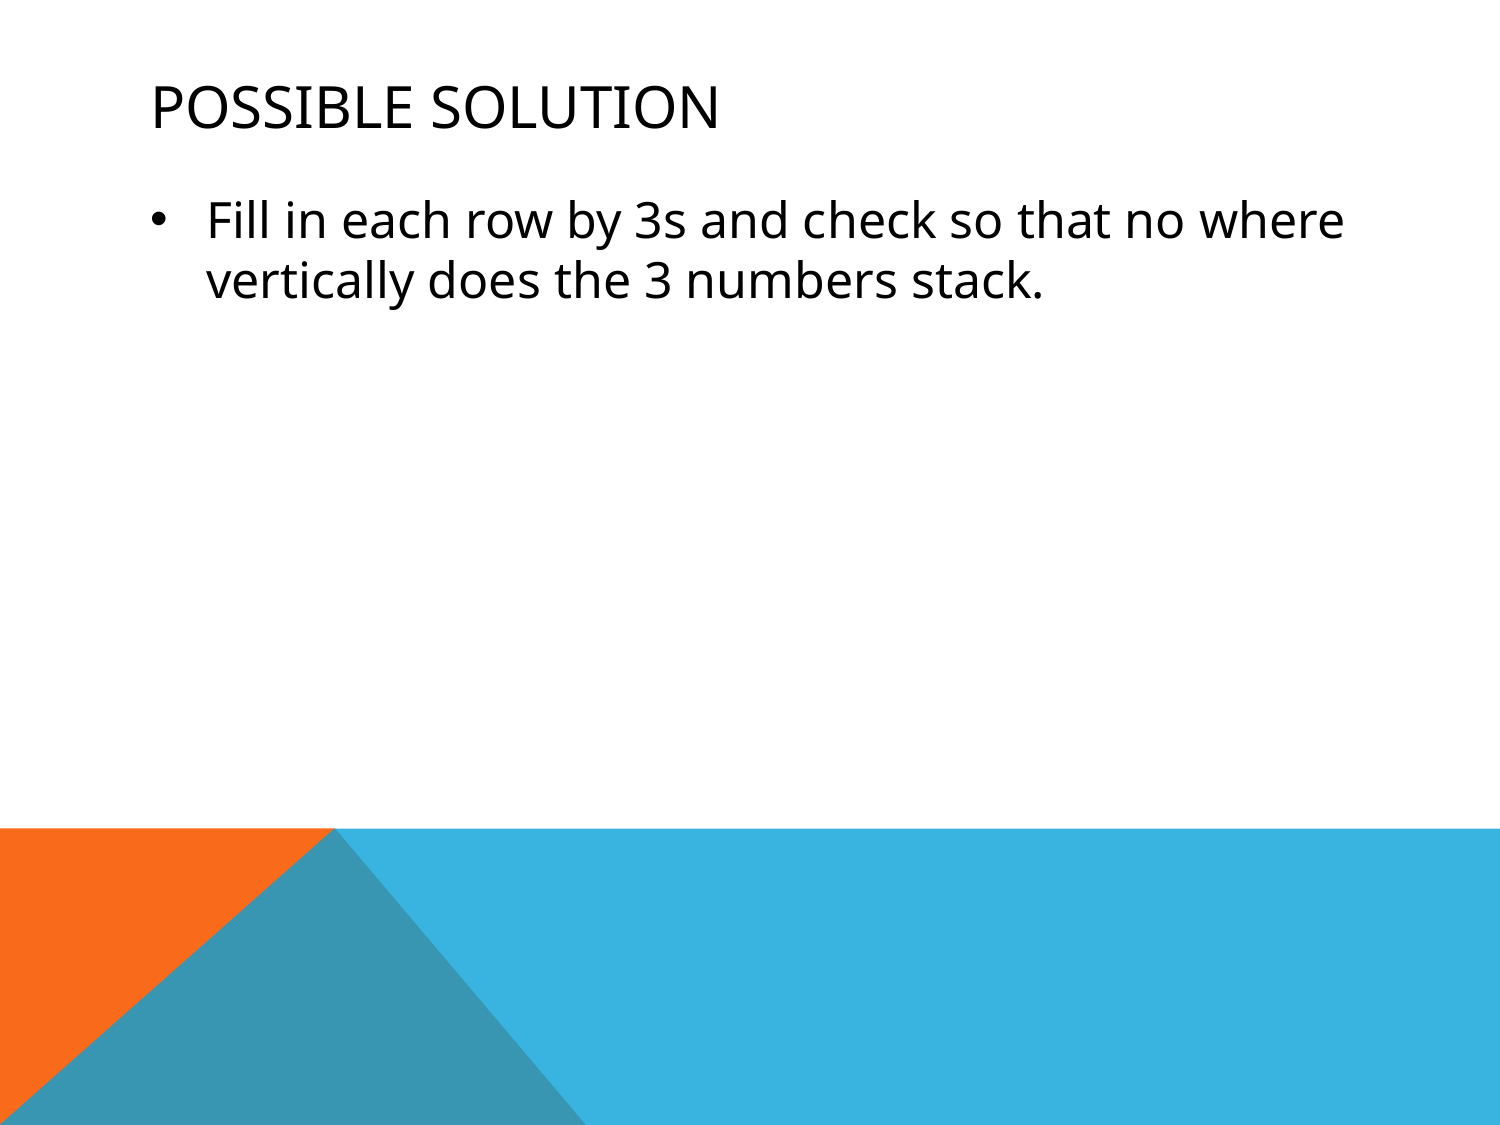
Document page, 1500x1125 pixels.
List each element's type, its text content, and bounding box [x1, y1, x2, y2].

title Possible solution [135, 60, 1369, 150]
list Fill in each row by 3s and check so that no where vertically does the 3 numbers stack. [135, 180, 1369, 768]
